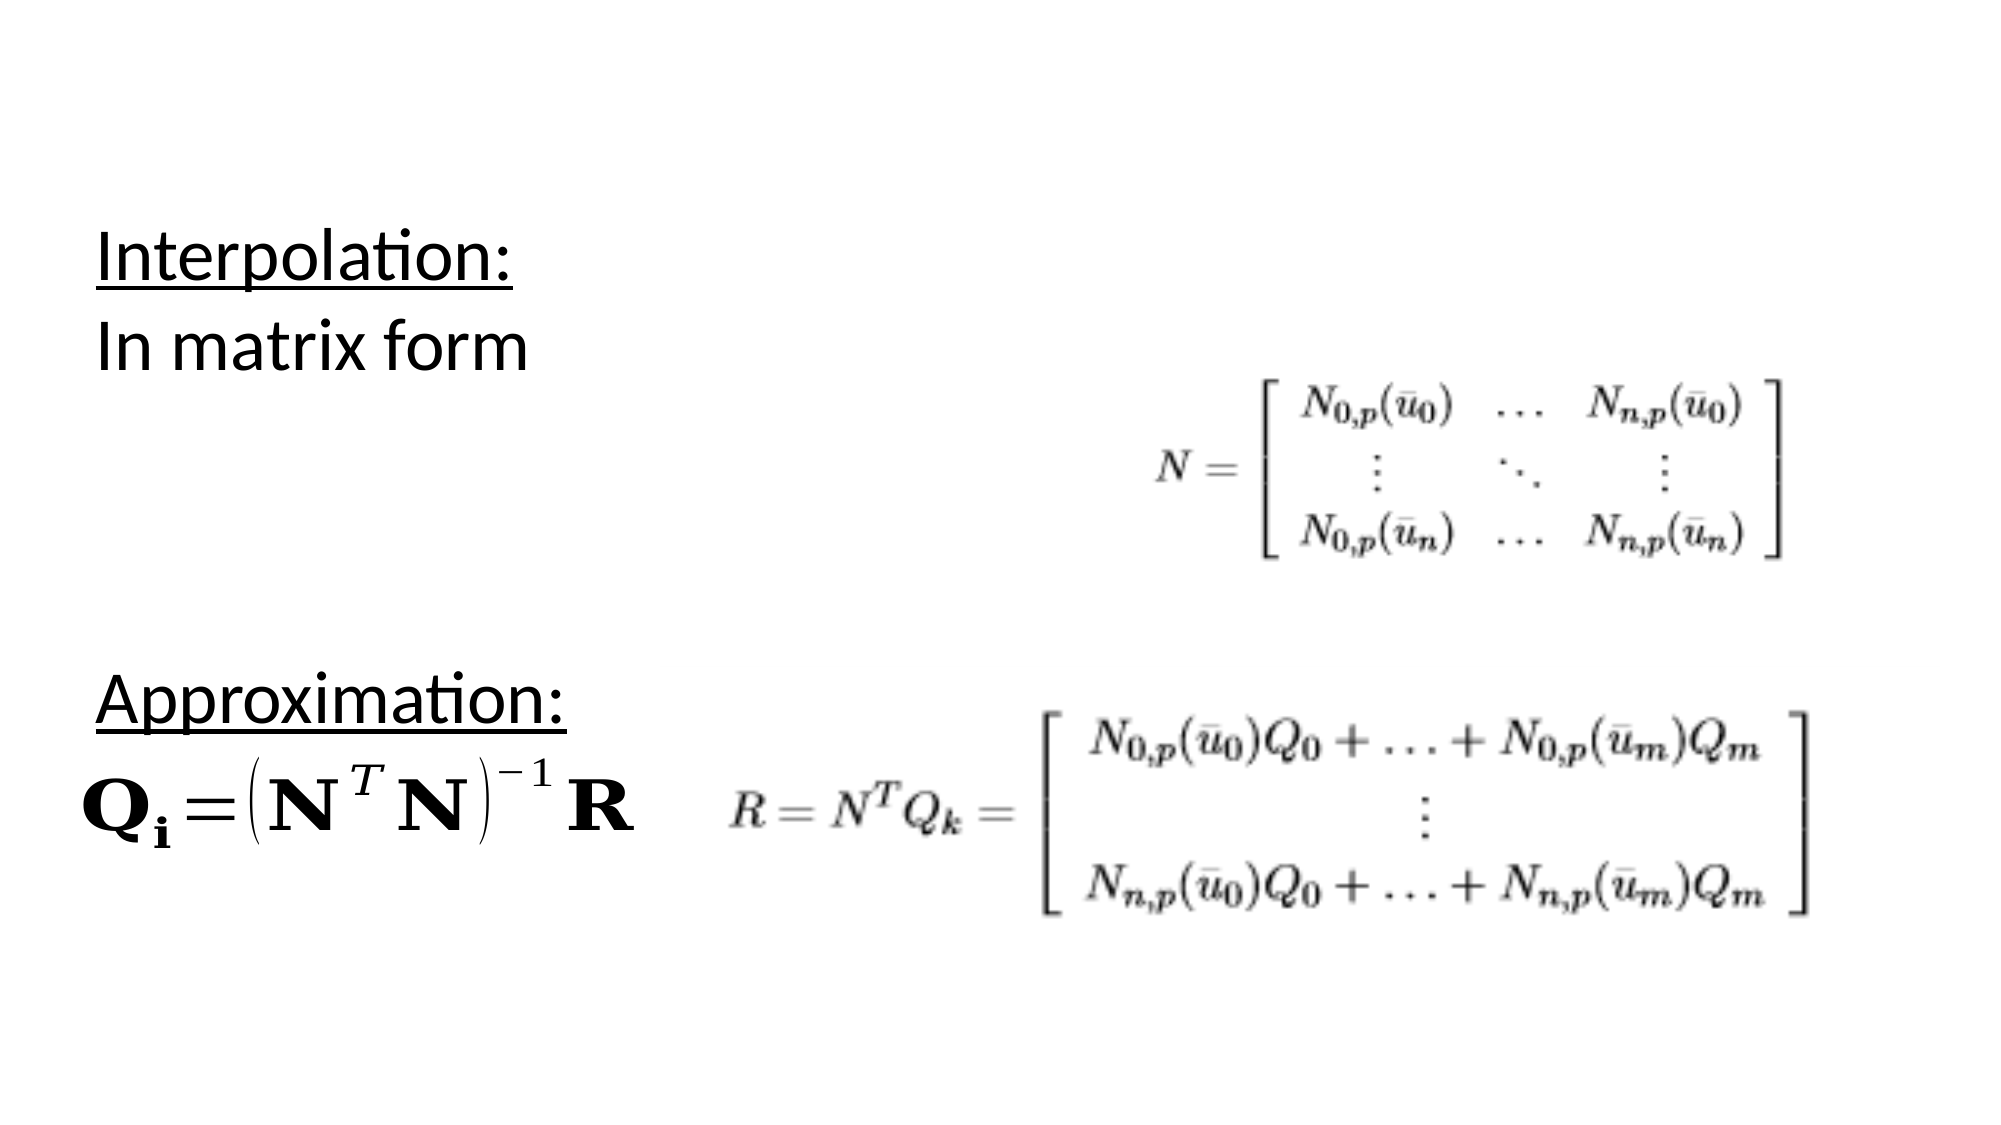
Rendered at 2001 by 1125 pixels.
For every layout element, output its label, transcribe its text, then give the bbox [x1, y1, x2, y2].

picture [660, 665, 1940, 969]
picture [1069, 301, 1988, 600]
text_box Approximation: [80, 641, 583, 747]
